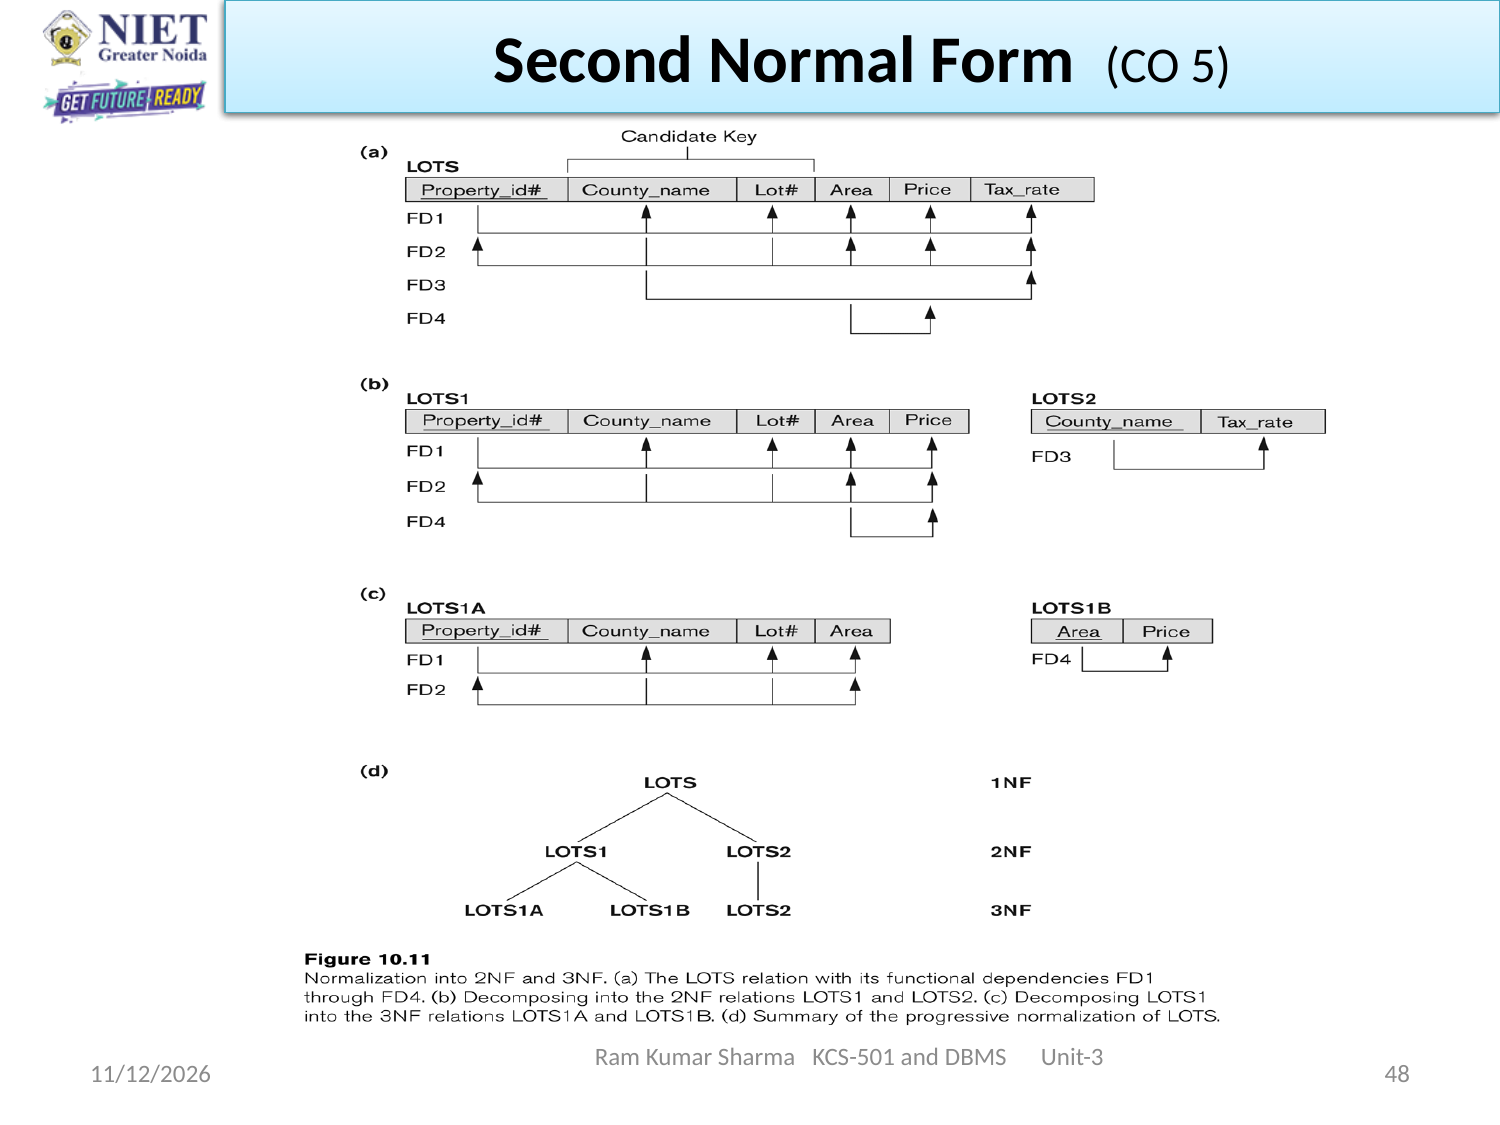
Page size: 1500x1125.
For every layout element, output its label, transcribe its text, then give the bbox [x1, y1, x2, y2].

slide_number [75, 1042, 425, 1103]
picture [301, 128, 1327, 1027]
footer Ram Kumar Sharma KCS-501 and DBMS Unit-3 [462, 1034, 1238, 1085]
slide_number 48 [1074, 1042, 1425, 1103]
picture [5, 0, 244, 134]
text_box Second Normal Form (CO 5) [224, 0, 1500, 113]
